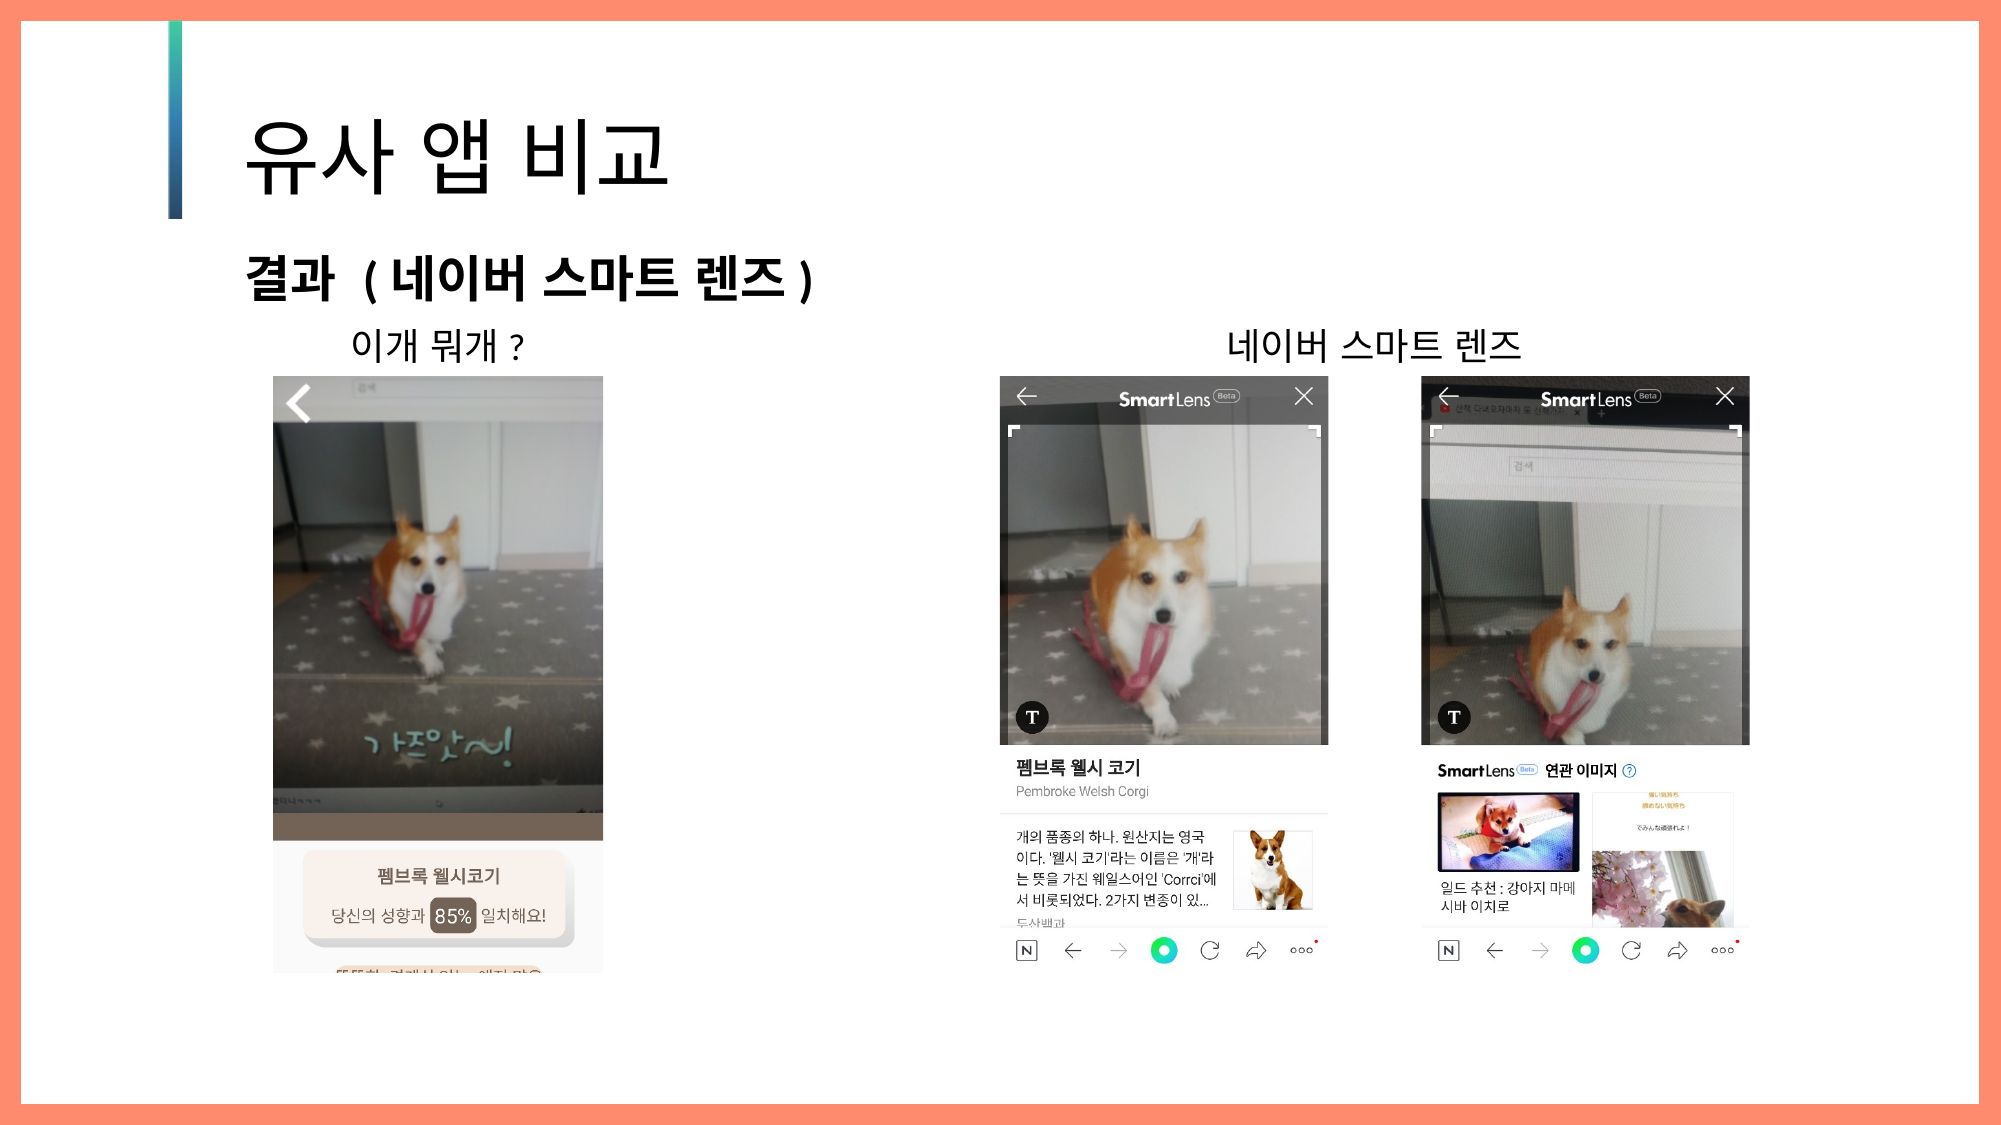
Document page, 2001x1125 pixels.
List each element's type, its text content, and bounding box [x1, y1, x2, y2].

text_box 유사 앱 비교 [228, 74, 1244, 236]
picture [1421, 376, 1750, 973]
picture [273, 376, 604, 973]
picture [999, 376, 1329, 973]
text_box 결과 (네이버 스마트 렌즈) [230, 240, 906, 315]
text_box 네이버 스마트 렌즈 [1147, 316, 1603, 376]
text_box [168, 20, 183, 219]
text_box 이개 뭐개? [210, 316, 666, 376]
